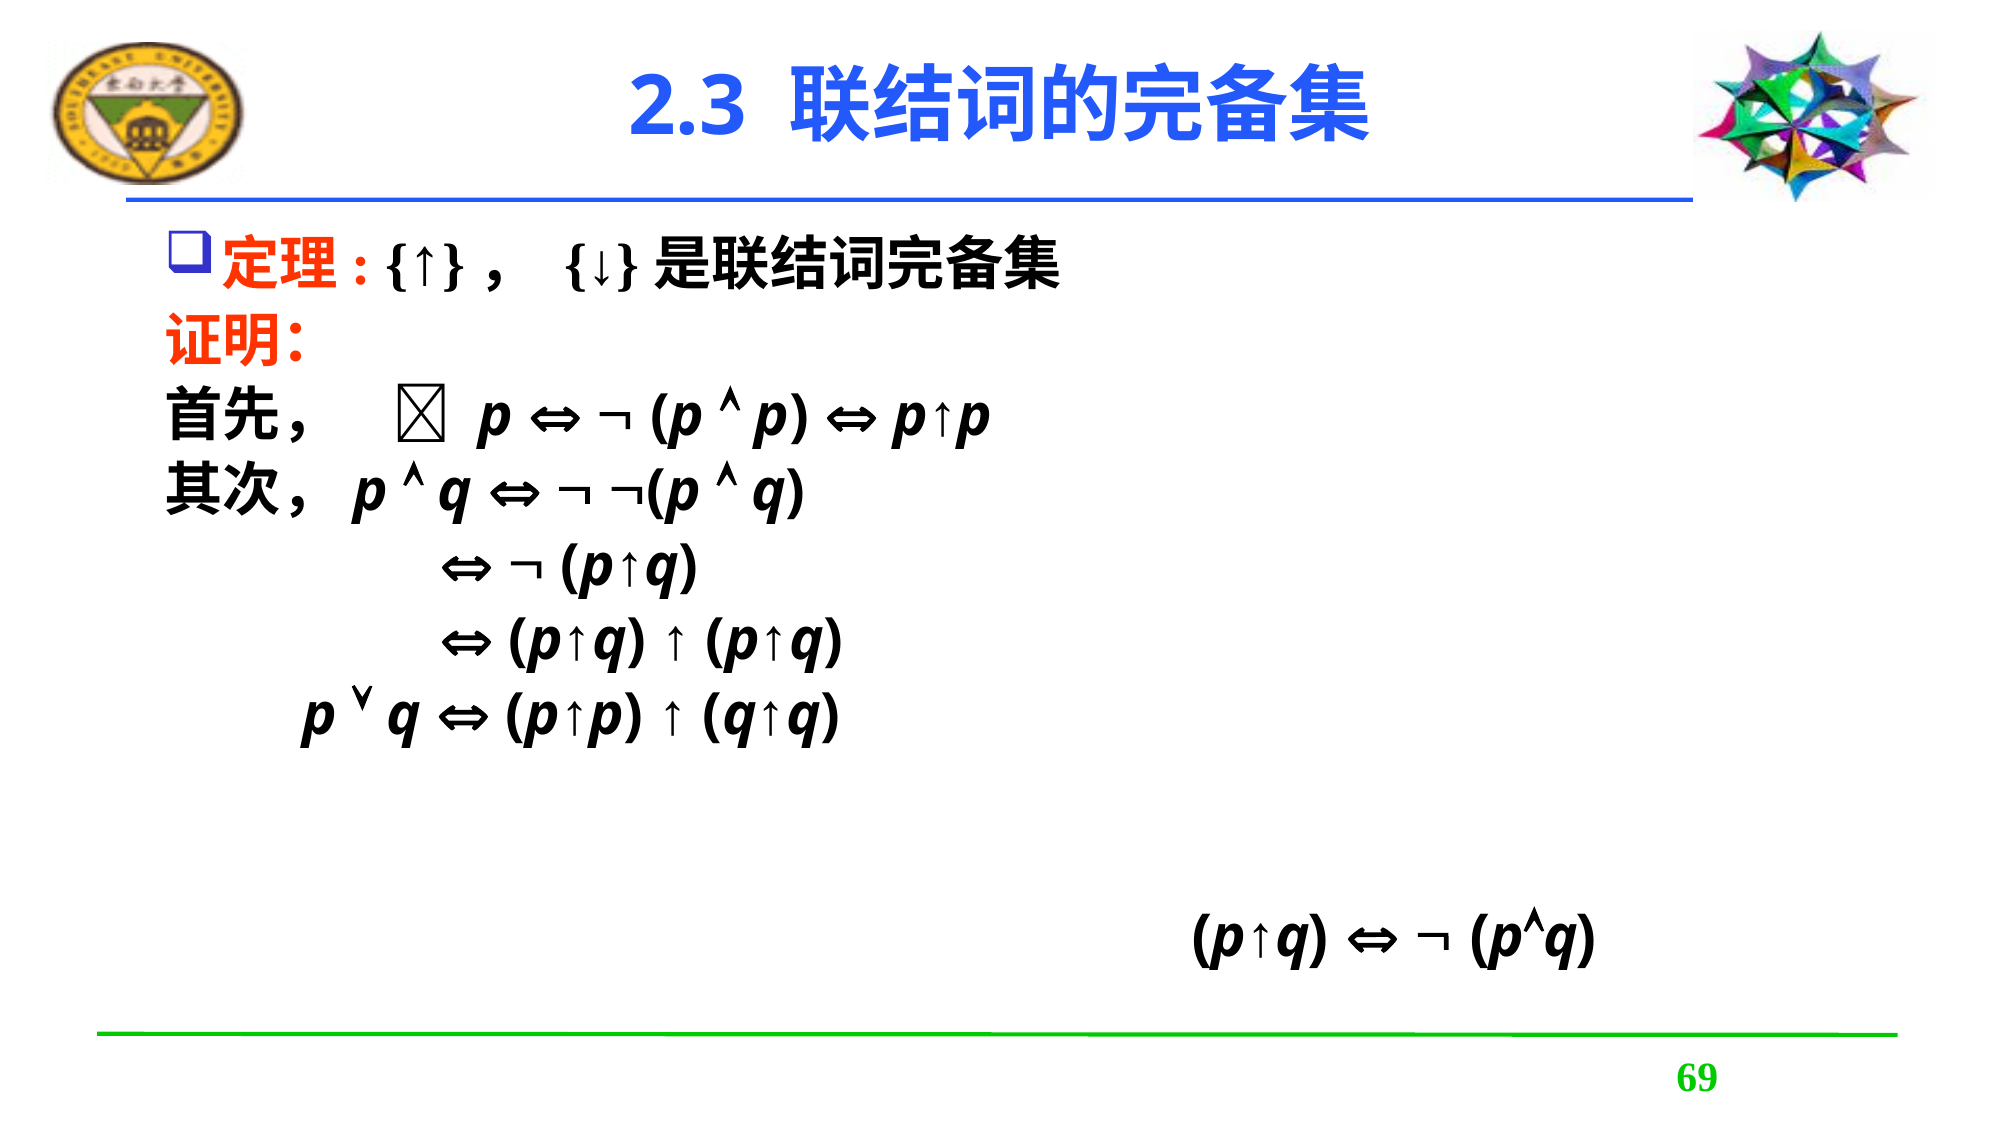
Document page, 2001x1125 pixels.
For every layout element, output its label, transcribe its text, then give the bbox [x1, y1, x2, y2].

text_box (p↑q)   (pq) [1177, 890, 1733, 976]
list 定理: {↑}， {↓}是联结词完备集 证明： 首先，  p   (p  p)  p↑p 其次，p  q   (p  q)   (p↑q)  (p↑q) ↑ (p↑q) p  q  (p↑p) ↑ (q↑q) [150, 220, 1850, 1024]
picture [39, 42, 150, 185]
title 2.3 联结词的完备集 [150, 7, 1850, 195]
picture [1693, 30, 1935, 202]
